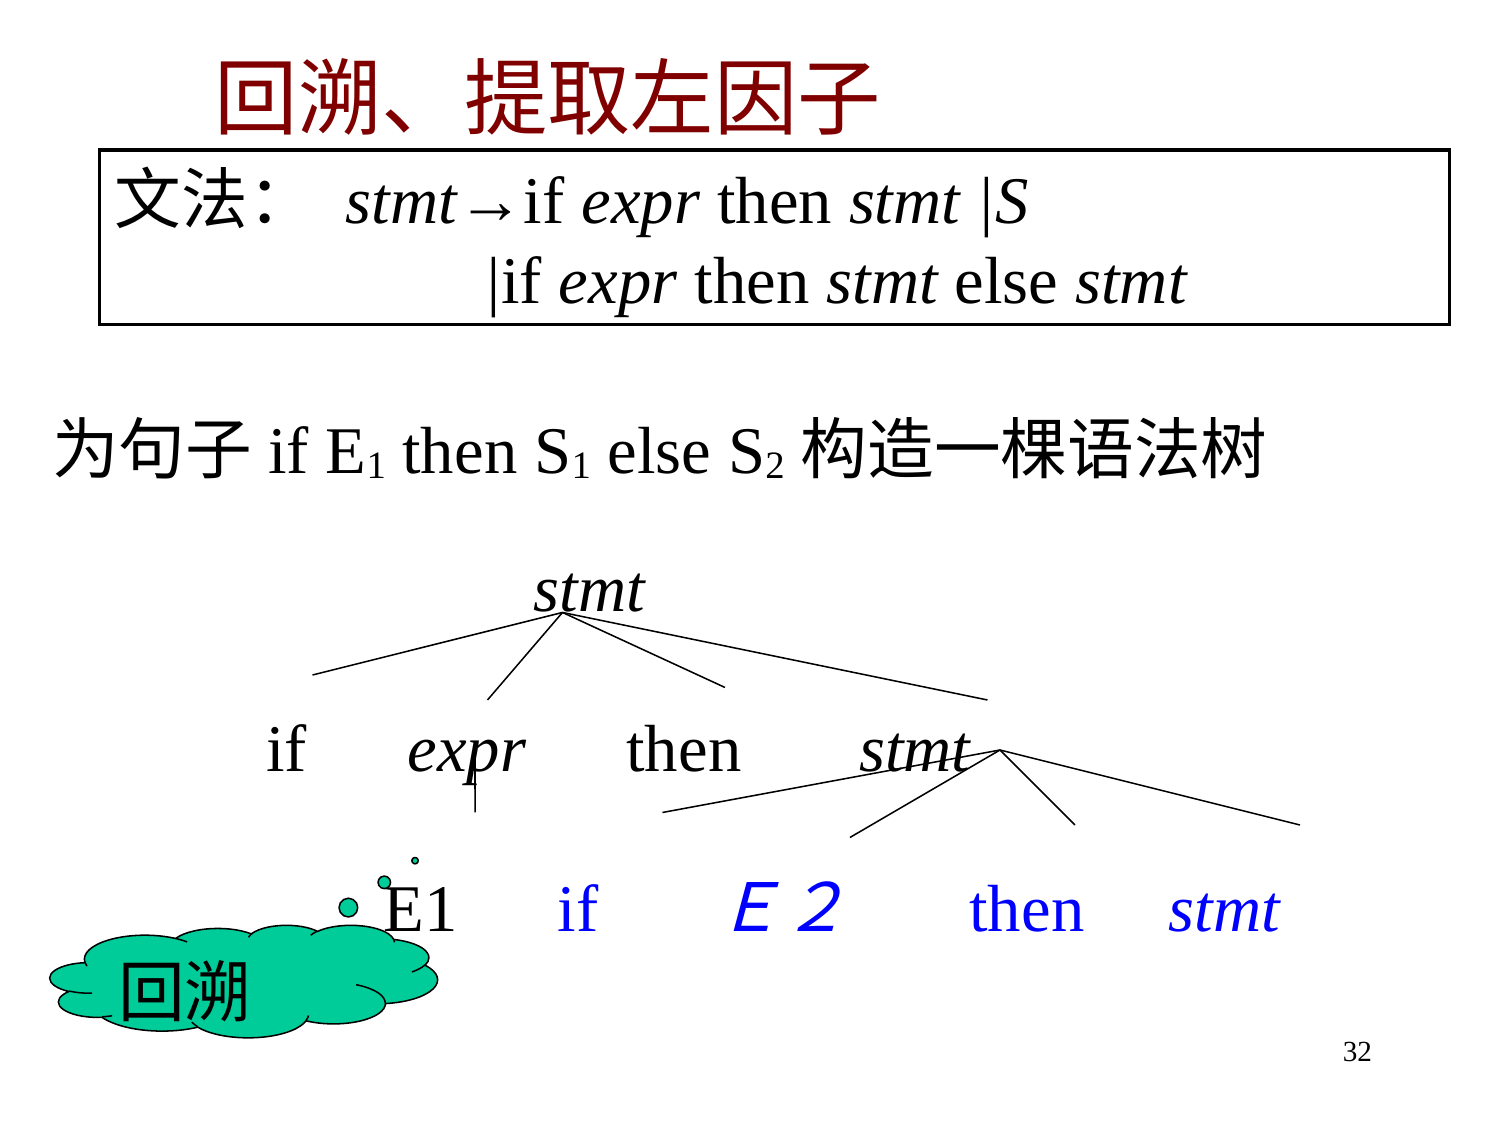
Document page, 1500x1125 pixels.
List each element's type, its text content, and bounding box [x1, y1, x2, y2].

text_box [74, 1015, 375, 1056]
text_box 回溯、提取左因子 [199, 37, 1400, 149]
text_box 回溯 [378, 876, 391, 889]
text_box 回溯 [49, 925, 438, 1038]
text_box [74, 949, 88, 963]
text_box 为句子if E1 then S1 else S2构造一棵语法树 [37, 399, 1450, 495]
text_box 文法： stmt→if expr then stmt |S |if expr then stmt else stmt [99, 149, 1450, 325]
text_box stmt if expr then stmt E1 if Ｅ２ then stmt [0, 537, 1475, 952]
slide_number 32 [1074, 1025, 1388, 1100]
text_box 回溯 [339, 898, 358, 918]
text_box 回溯 [411, 857, 419, 864]
